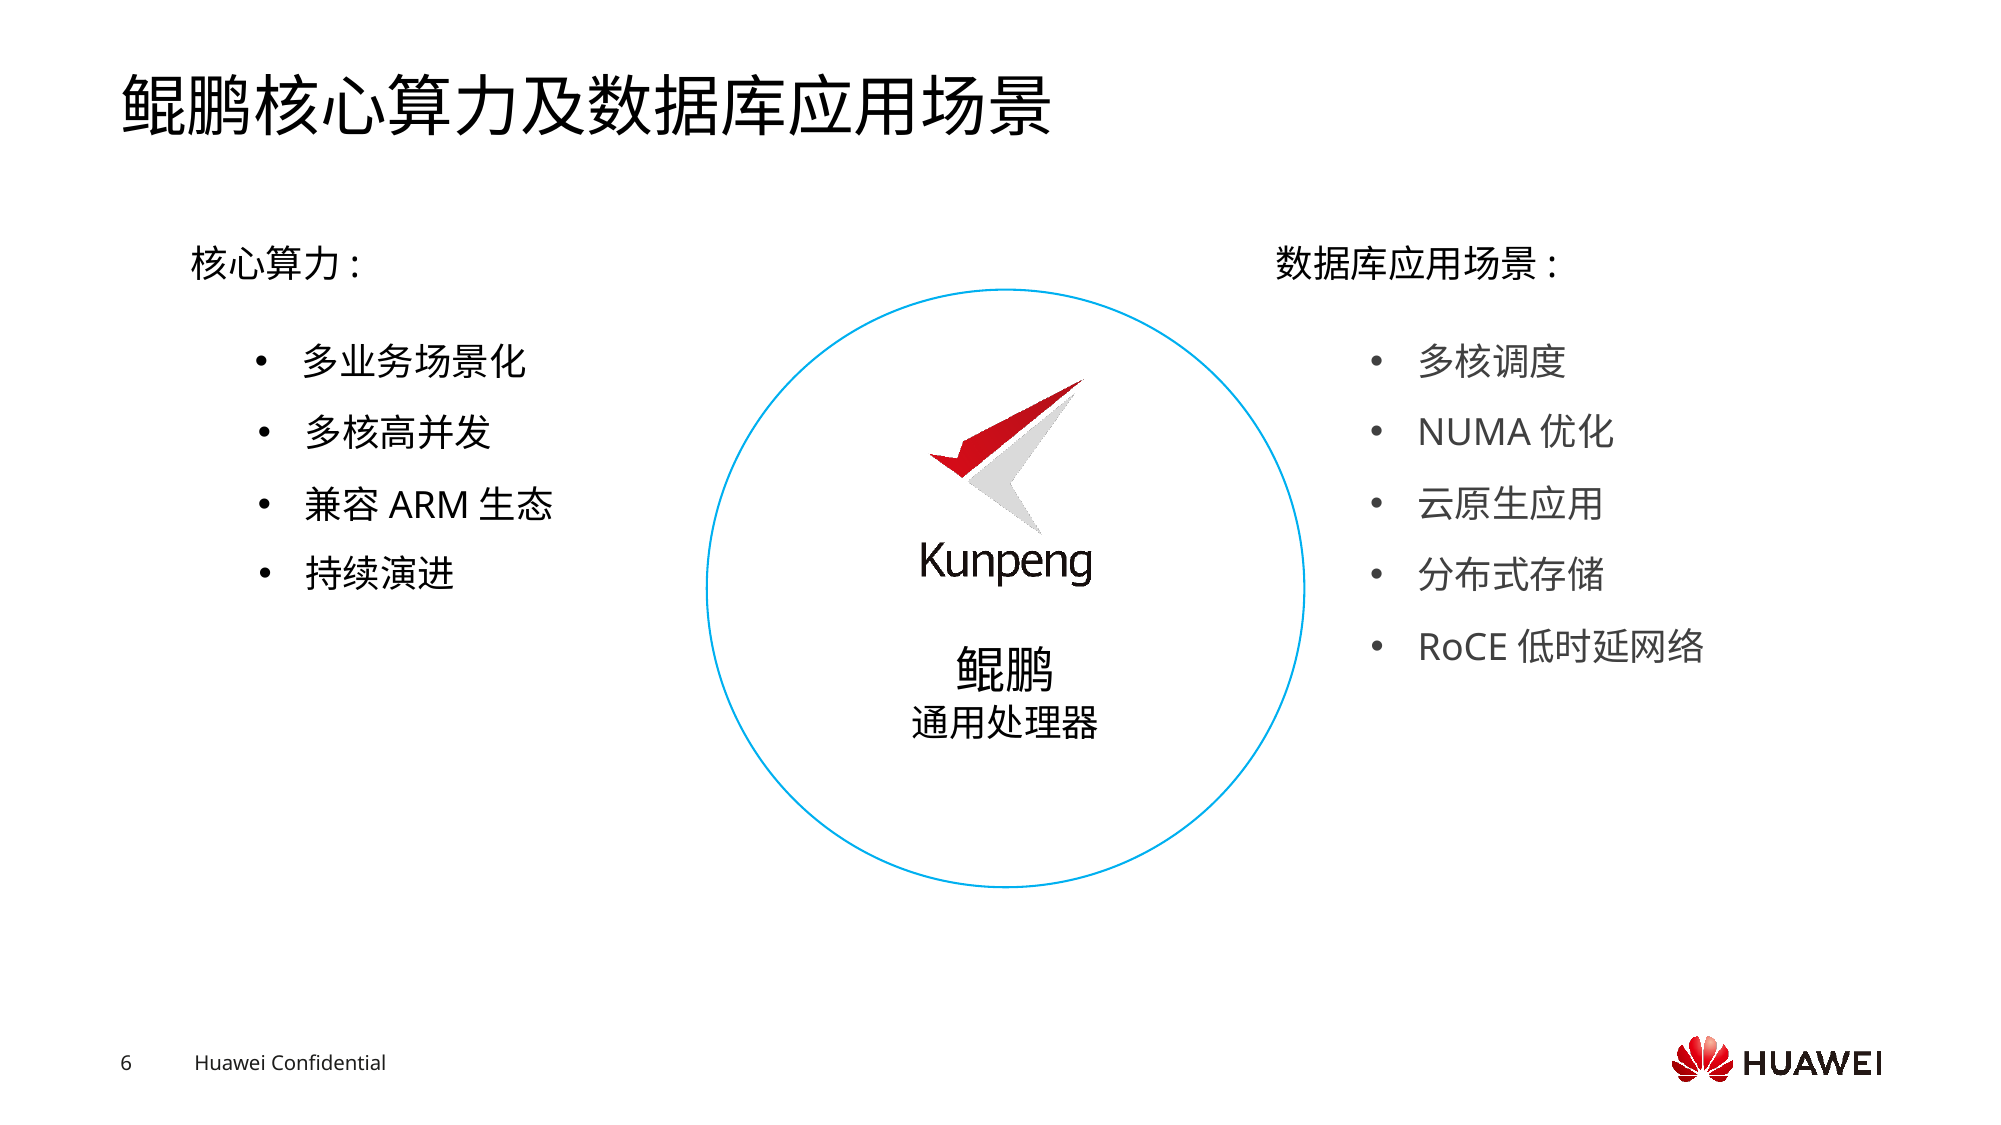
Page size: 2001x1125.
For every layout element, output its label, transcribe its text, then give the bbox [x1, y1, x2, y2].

text_box 数据库应用场景: [1260, 232, 1708, 293]
title 鲲鹏核心算力及数据库应用场景 [120, 73, 1880, 155]
text_box 鲲鹏 通用处理器 [875, 662, 1136, 752]
picture [723, 303, 1288, 662]
text_box 核心算力: [176, 233, 623, 293]
text_box 兼容ARM生态 [243, 474, 623, 534]
text_box 云原生应用 [1355, 472, 1735, 533]
text_box 多核调度 [1355, 330, 1732, 400]
text_box NUMA优化 [1355, 400, 1735, 461]
text_box 持续演进 [243, 542, 623, 603]
picture [723, 303, 909, 484]
text_box RoCE低时延网络 [1355, 615, 1736, 721]
text_box [705, 487, 1306, 889]
text_box [913, 288, 1098, 303]
text_box 分布式存储 [1355, 543, 1735, 604]
picture [1672, 1036, 1881, 1082]
picture [1102, 303, 1288, 484]
text_box 多核高并发 [243, 401, 620, 462]
text_box 多业务场景化 [240, 330, 620, 391]
